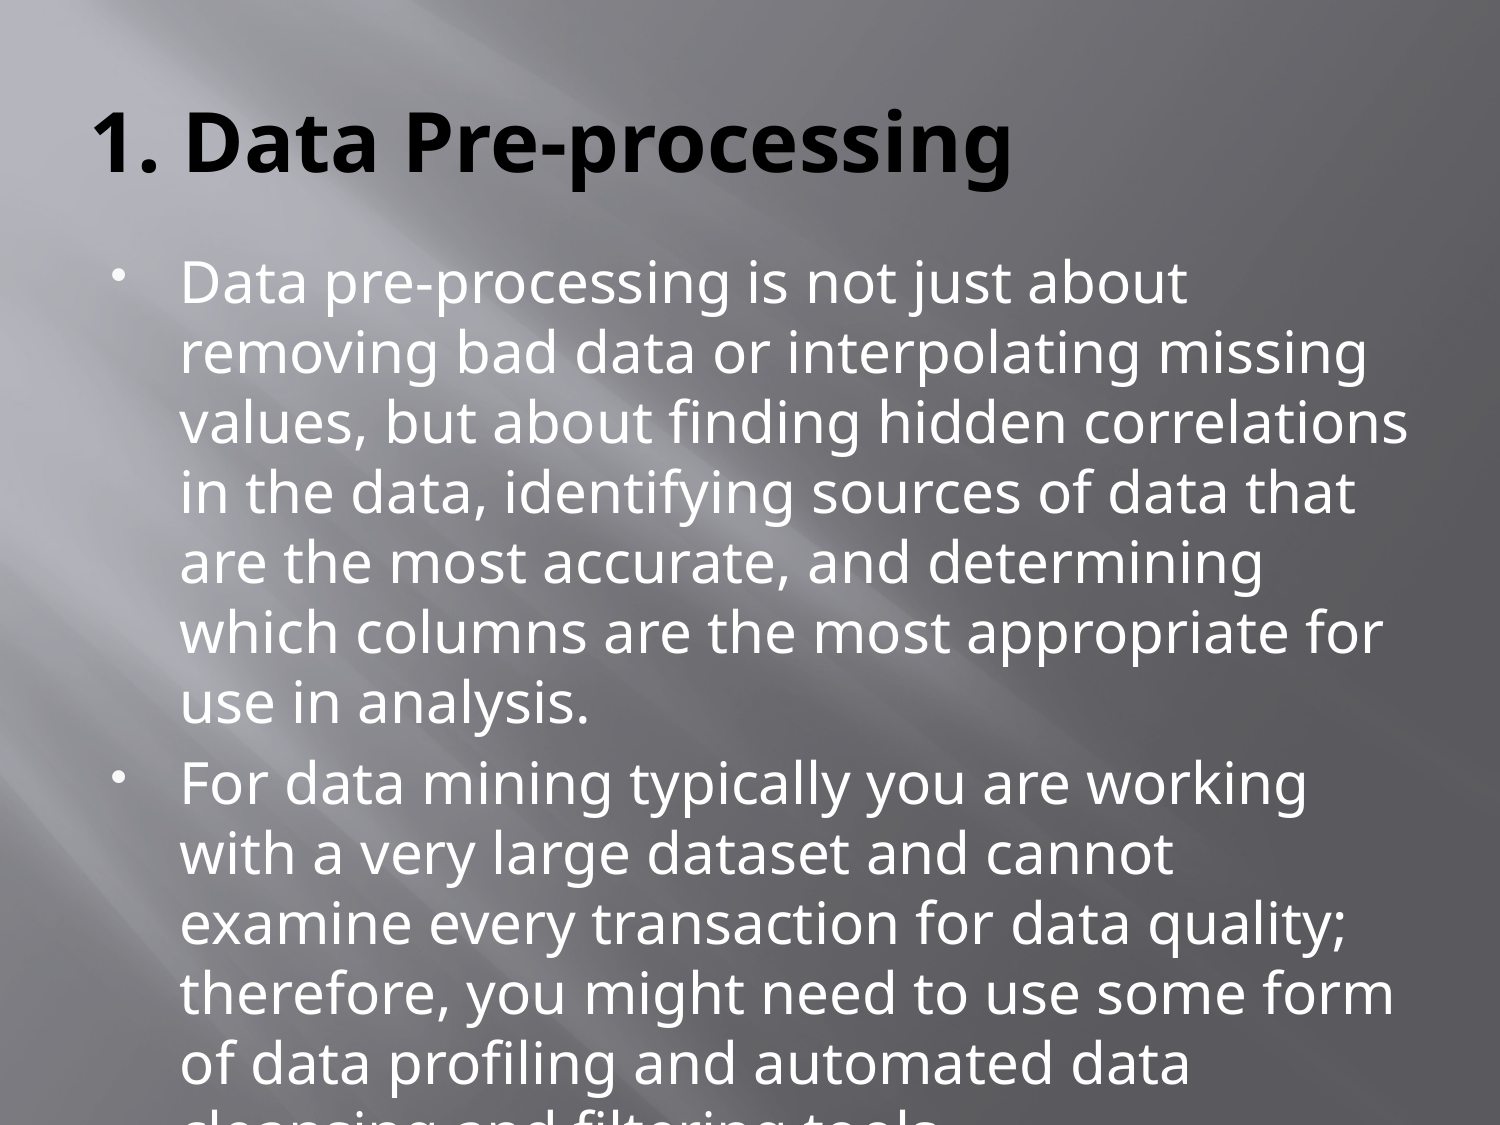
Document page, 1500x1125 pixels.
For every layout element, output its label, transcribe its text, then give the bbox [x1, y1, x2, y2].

list Data pre-processing is not just about removing bad data or interpolating missing values, but about finding hidden correlations in the data, identifying sources of data that are the most accurate, and determining which columns are the most appropriate for use in analysis. For data mining typically you are working with a very large dataset and cannot examine every transaction for data quality; therefore, you might need to use some form of data profiling and automated data cleansing and filtering tools [75, 237, 1425, 1063]
title 1. Data Pre-processing [75, 45, 1425, 233]
